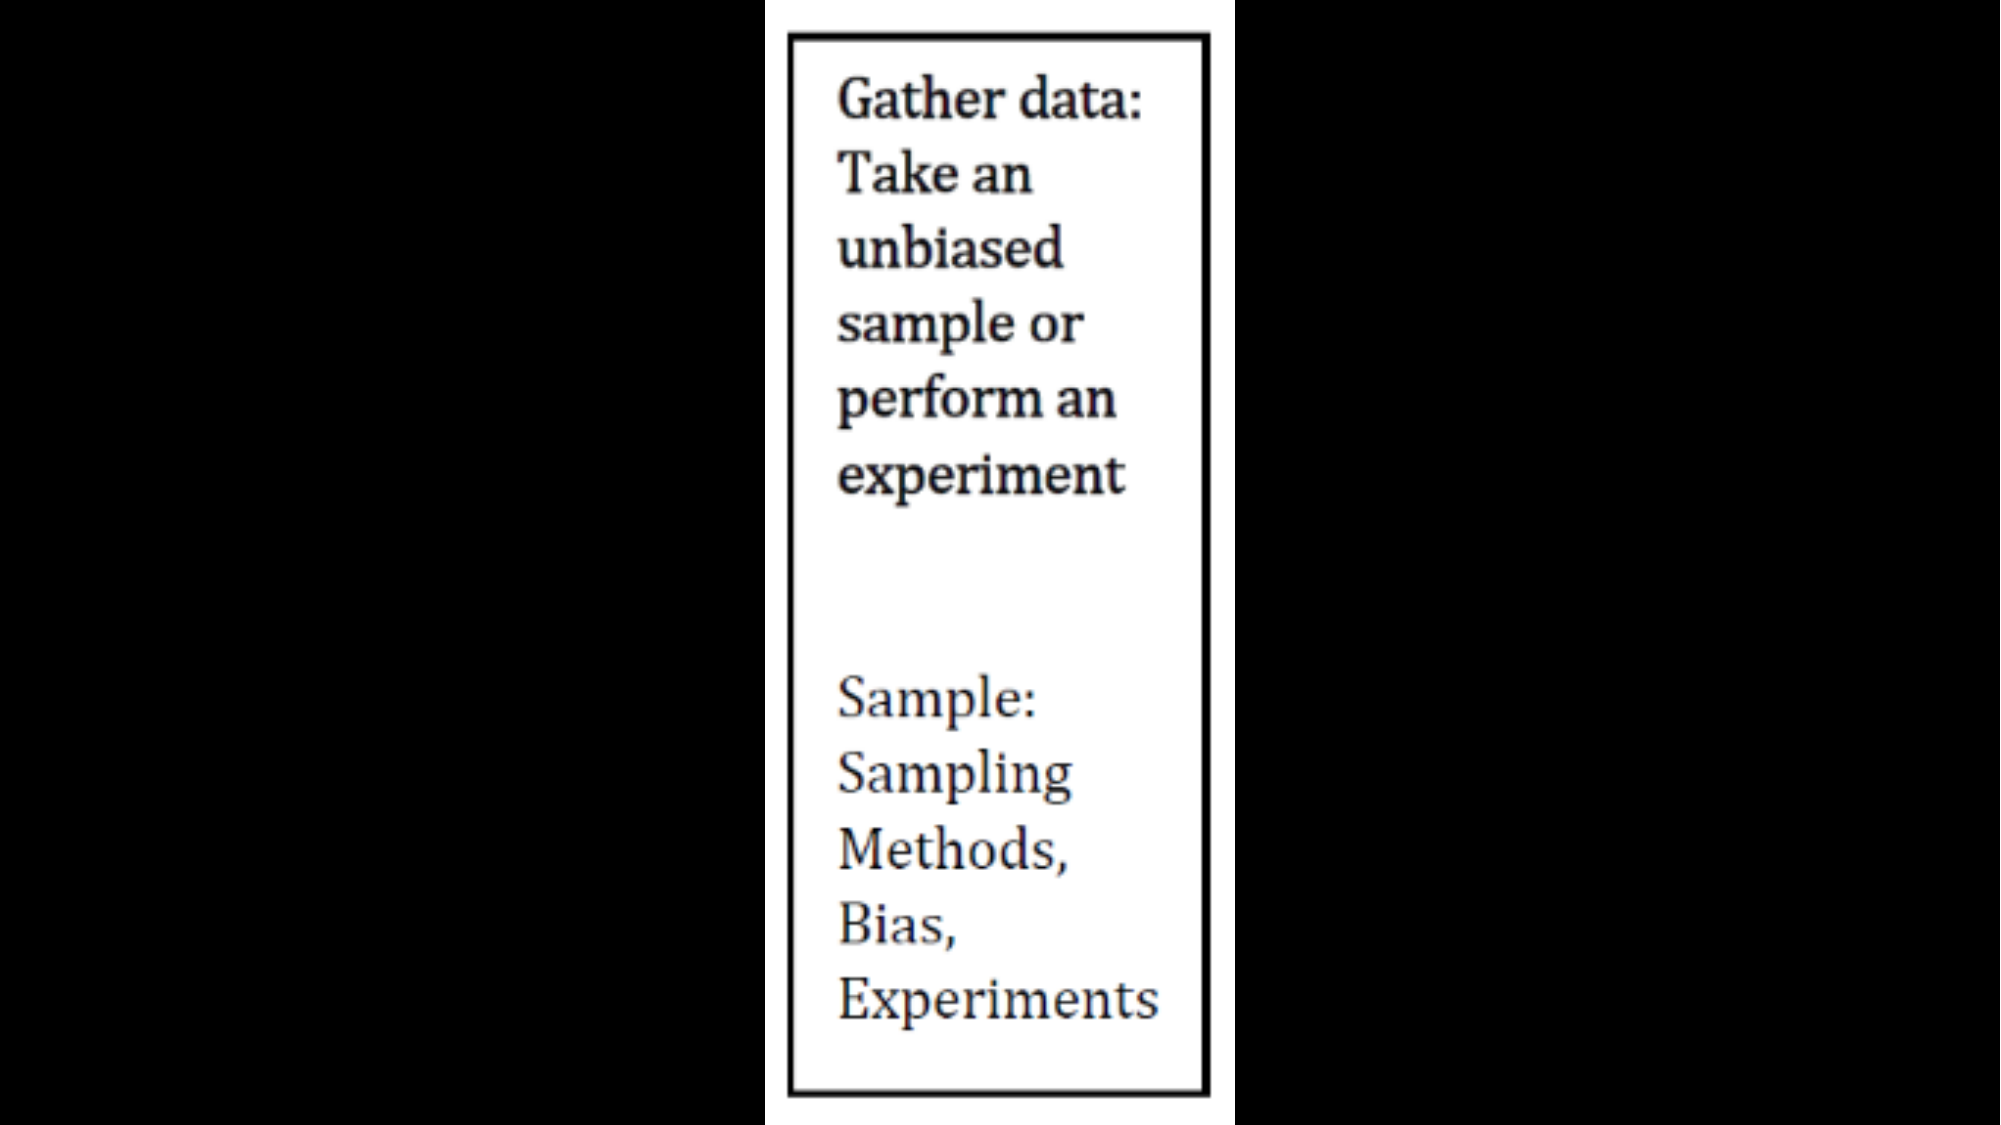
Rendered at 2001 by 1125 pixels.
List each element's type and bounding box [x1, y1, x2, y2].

picture [765, 0, 1235, 1125]
